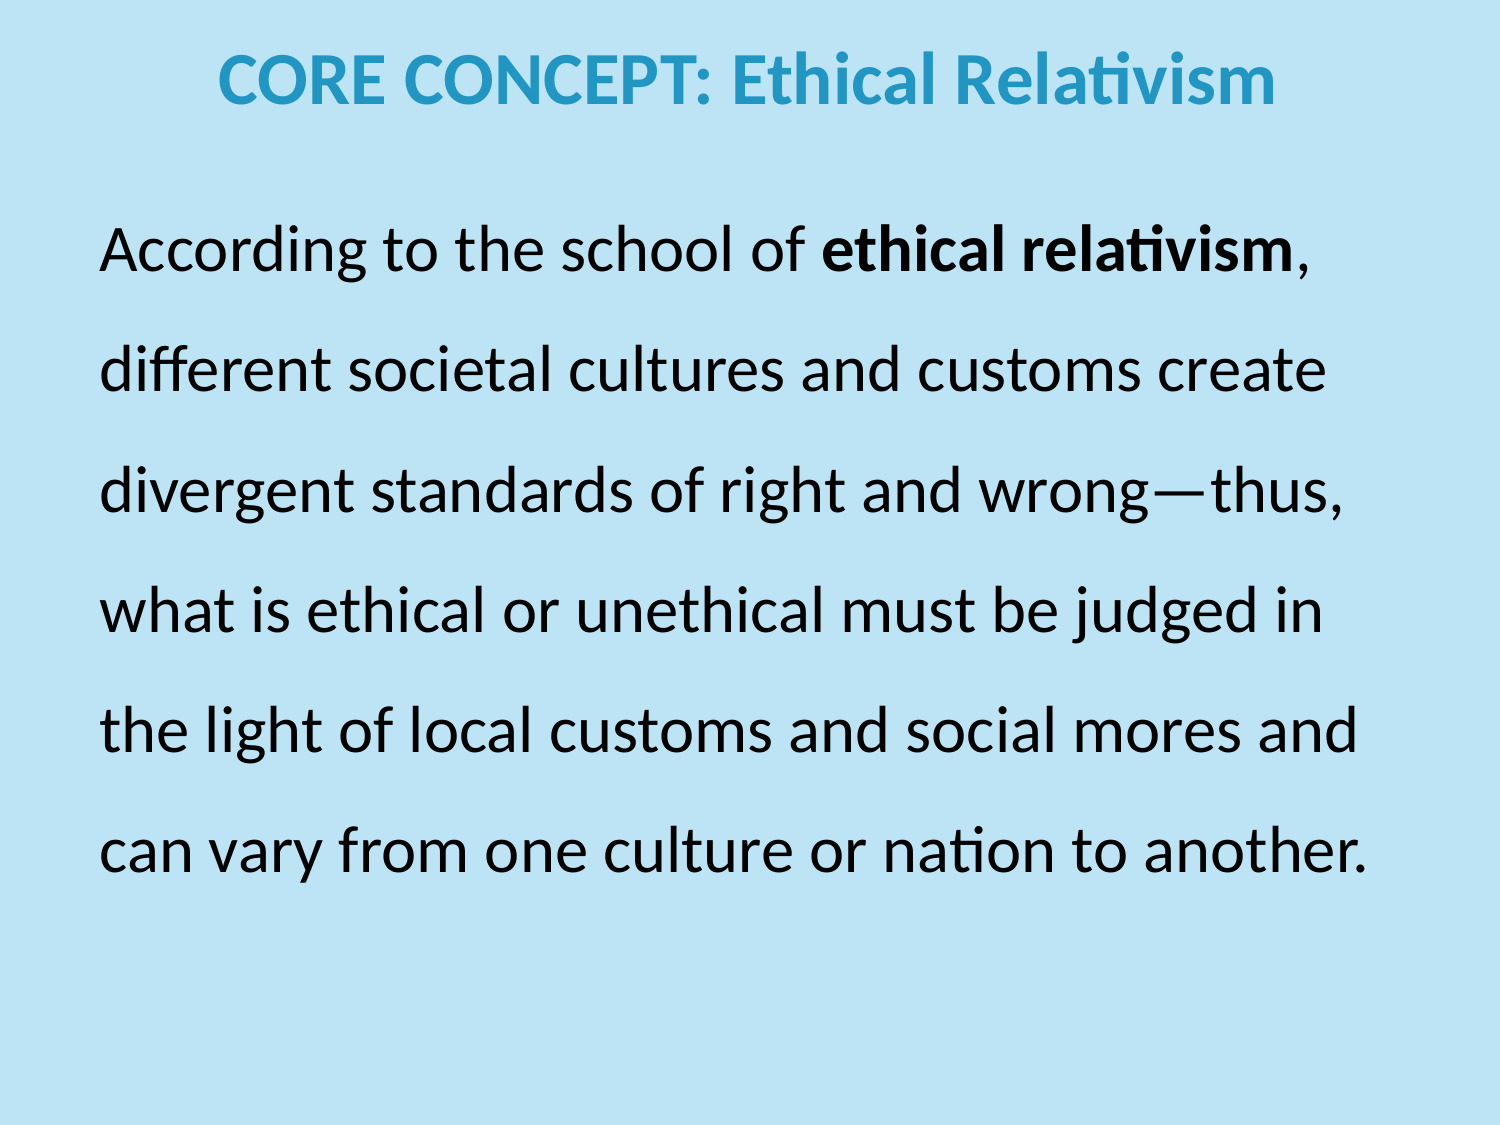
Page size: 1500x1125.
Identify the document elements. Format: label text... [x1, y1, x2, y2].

list According to the school of ethical relativism, different societal cultures and customs create divergent standards of right and wrong—thus, what is ethical or unethical must be judged in the light of local customs and social mores and can vary from one culture or nation to another. [84, 157, 1414, 1030]
title CORE CONCEPT: Ethical Relativism [0, 2, 1497, 146]
